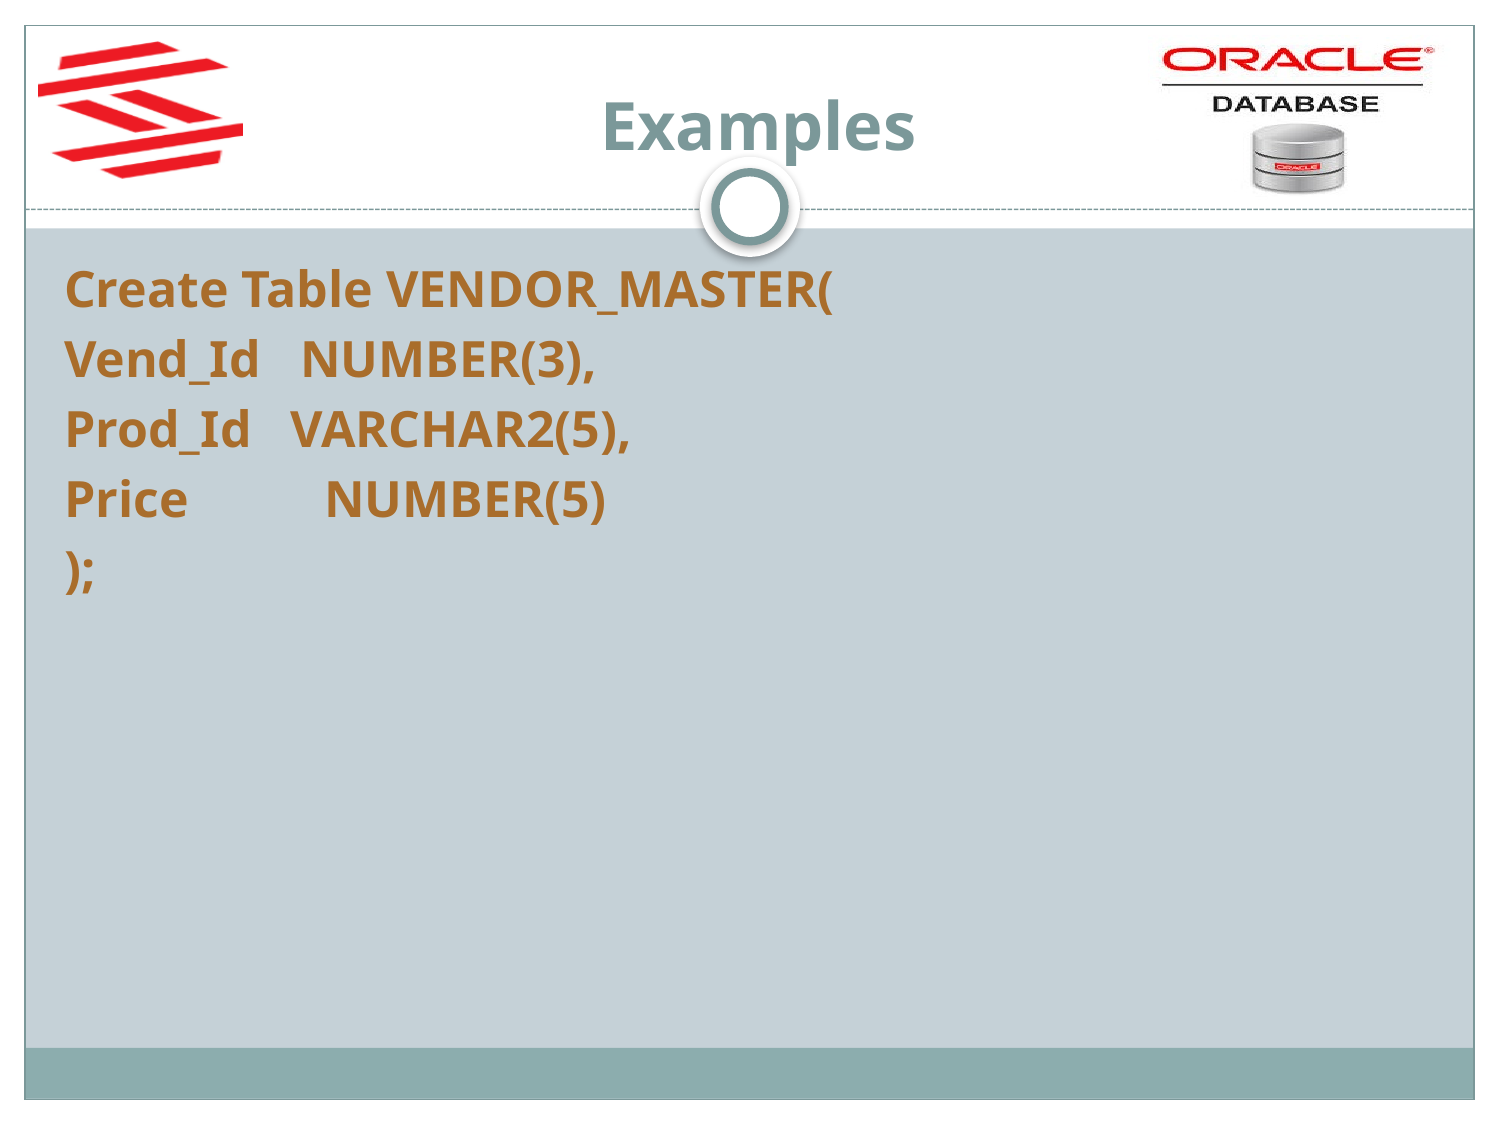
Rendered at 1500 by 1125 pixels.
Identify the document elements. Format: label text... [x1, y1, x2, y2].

picture [37, 40, 243, 185]
title Examples [248, 46, 1141, 172]
list Create Table VENDOR_MASTER( Vend_Id NUMBER(3), Prod_Id VARCHAR2(5), Price NUMBER(5) ); [49, 250, 1445, 1047]
picture [1148, 34, 1453, 200]
